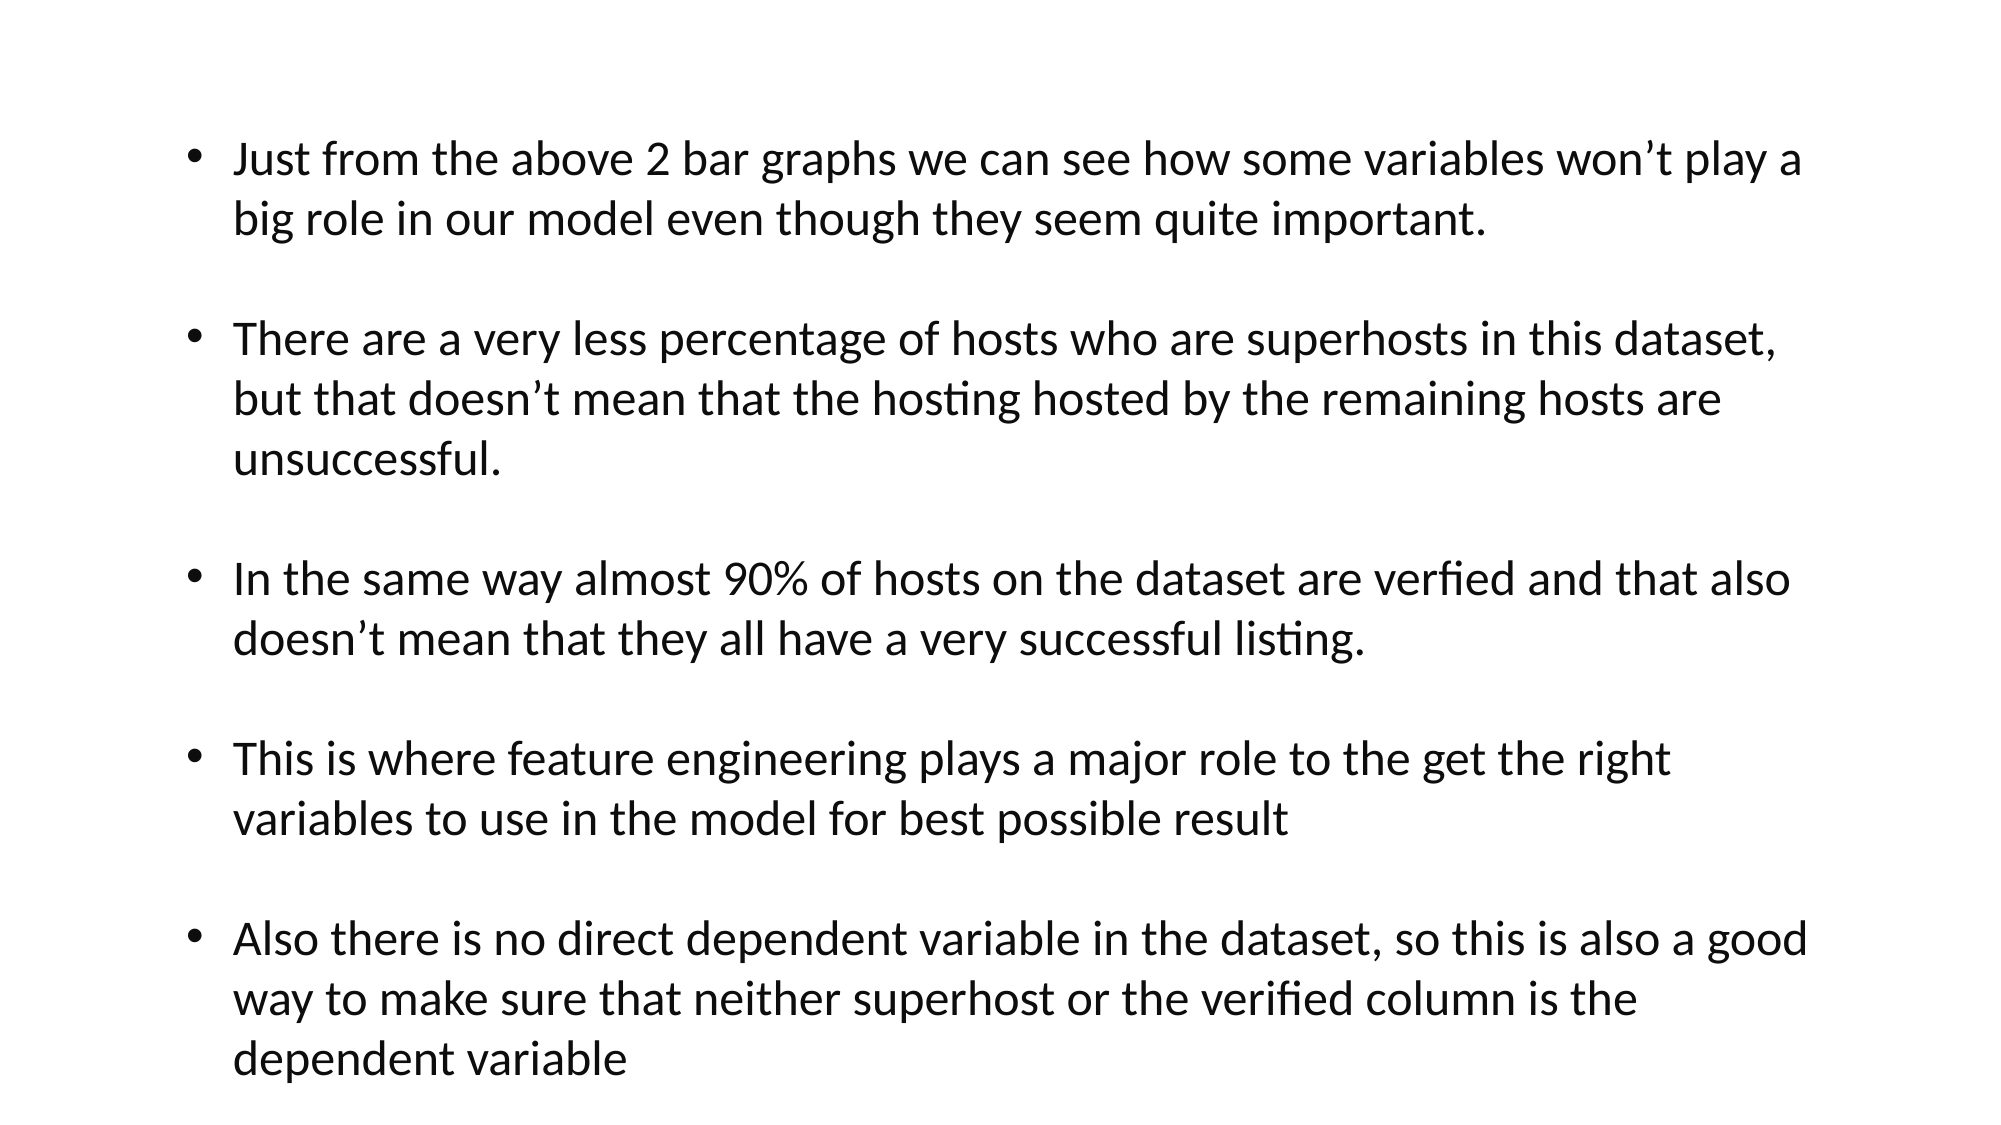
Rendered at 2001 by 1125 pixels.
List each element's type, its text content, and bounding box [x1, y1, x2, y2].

text_box Just from the above 2 bar graphs we can see how some variables won’t play a big role in our model even though they seem quite important. There are a very less percentage of hosts who are superhosts in this dataset, but that doesn’t mean that the hosting hosted by the remaining hosts are unsuccessful. In the same way almost 90% of hosts on the dataset are verfied and that also doesn’t mean that they all have a very successful listing. This is where feature engineering plays a major role to the get the right variables to use in the model for best possible result Also there is no direct dependent variable in the dataset, so this is also a good way to make sure that neither superhost or the verified column is the dependent variable [170, 118, 1853, 1125]
